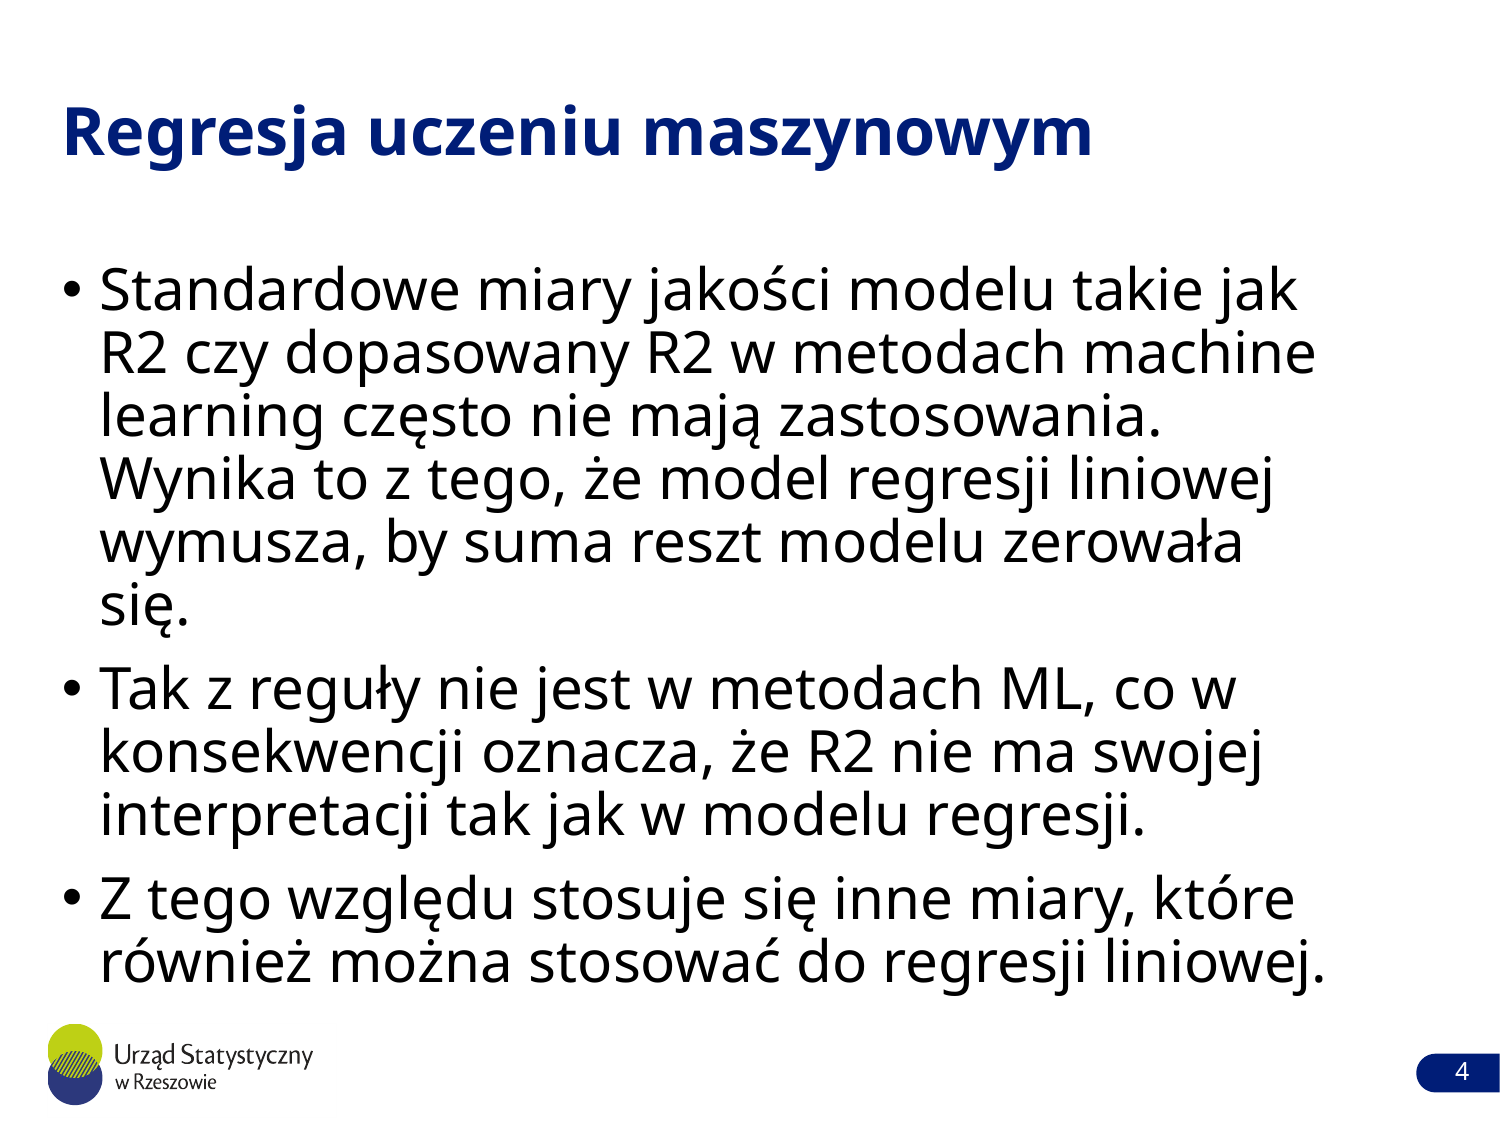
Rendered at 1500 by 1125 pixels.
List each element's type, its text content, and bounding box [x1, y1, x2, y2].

title Regresja uczeniu maszynowym [46, 59, 1460, 207]
slide_number 4 [1059, 1042, 1485, 1103]
list Standardowe miary jakości modelu takie jak R2 czy dopasowany R2 w metodach machine learning często nie mają zastosowania. Wynika to z tego, że model regresji liniowej wymusza, by suma reszt modelu zerowała się. Tak z reguły nie jest w metodach ML, co w konsekwencji oznacza, że R2 nie ma swojej interpretacji tak jak w modelu regresji. Z tego względu stosuje się inne miary, które również można stosować do regresji liniowej. [46, 253, 1367, 1014]
